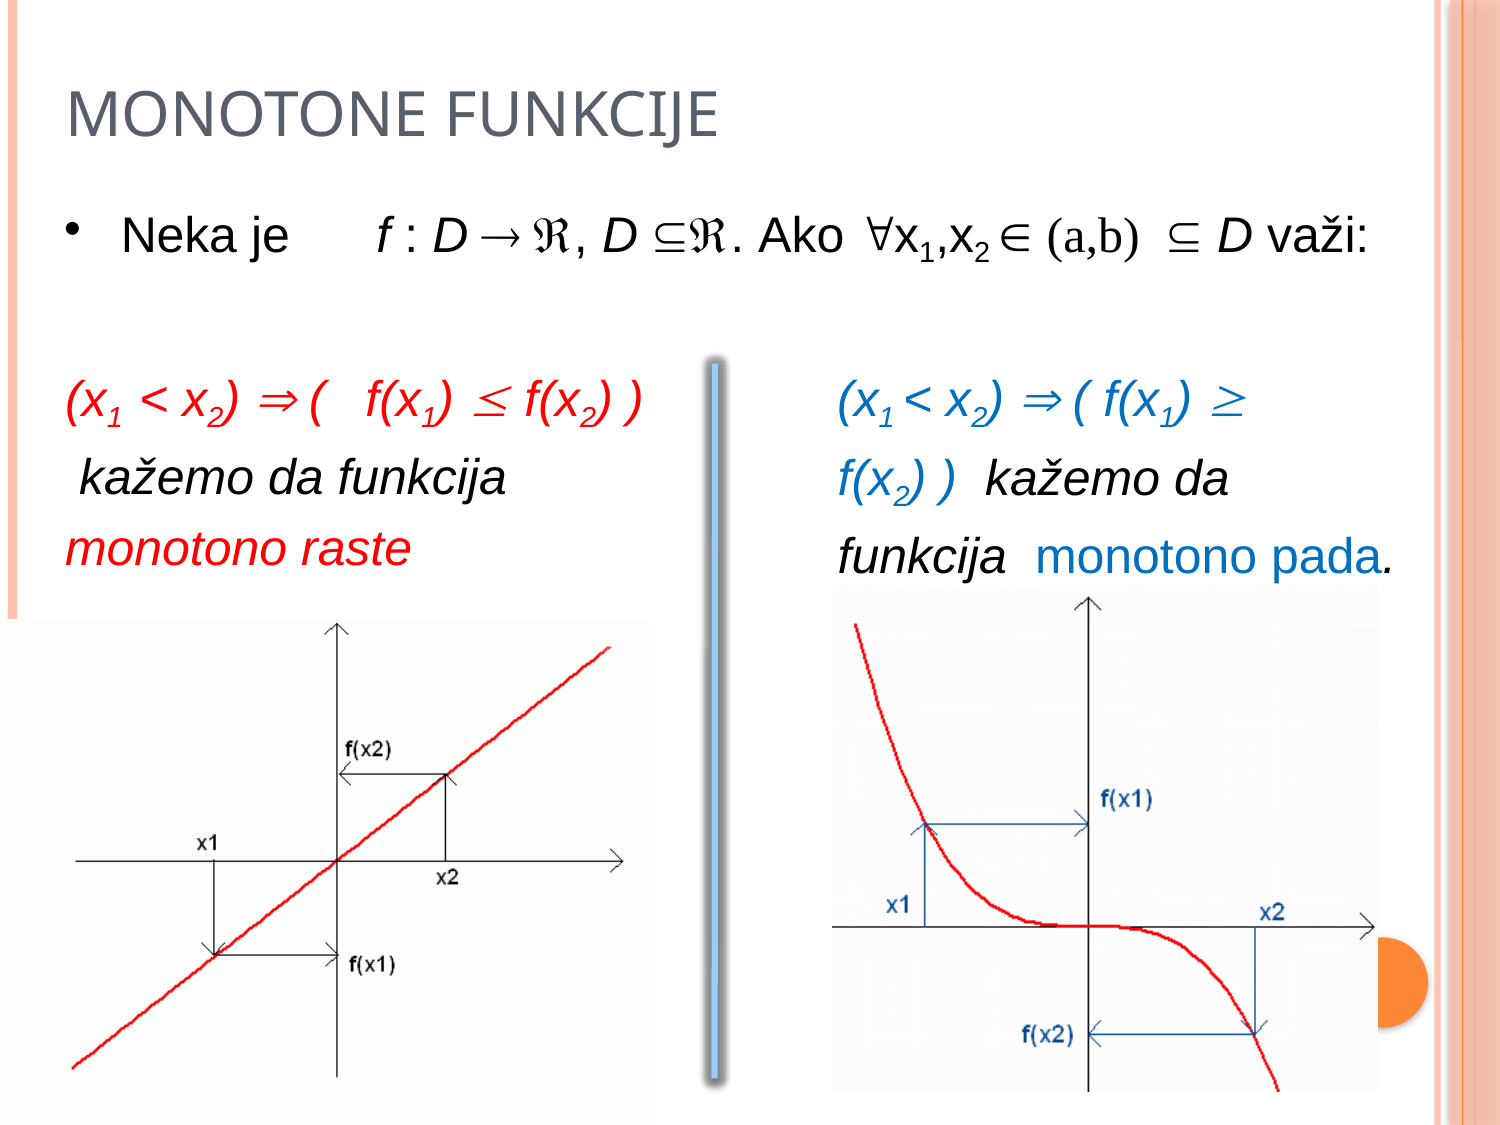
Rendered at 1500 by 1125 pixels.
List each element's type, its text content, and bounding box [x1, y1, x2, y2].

text_box Neka je f : D  , D . Ako x1,x2  (a,b)  D važi: [62, 200, 1388, 268]
text_box (x1 < x2)  ( f(x1)  f(x2) ) kažemo da funkcija monotono pada. [834, 349, 1400, 584]
title Monotone funkcije [63, 0, 1163, 150]
text_box [832, 585, 1378, 1092]
text_box (x1 < x2)  ( f(x1)  f(x2) ) kažemo da funkcija monotono raste [63, 349, 646, 576]
text_box [687, 343, 742, 1106]
text_box [694, 346, 736, 1096]
text_box [0, 619, 650, 1125]
